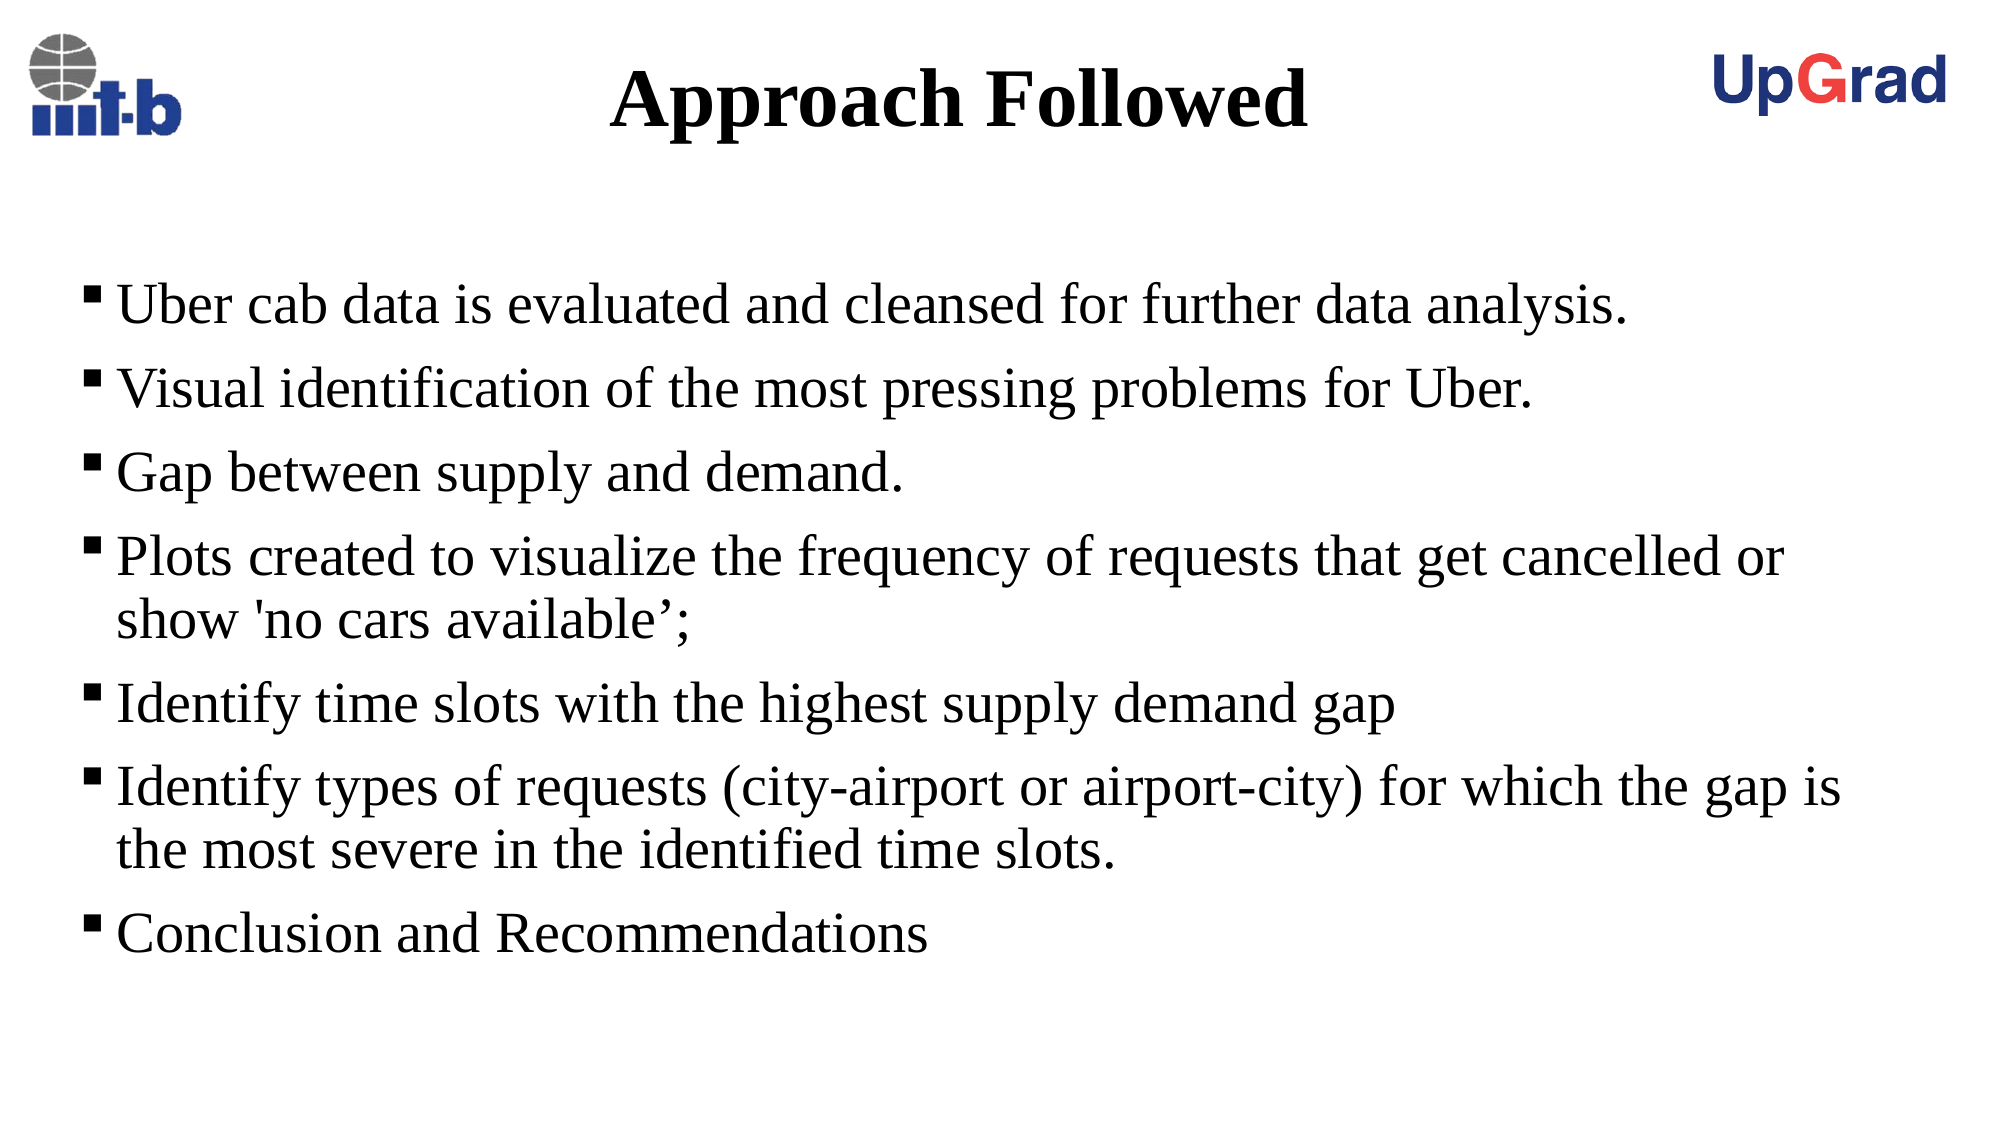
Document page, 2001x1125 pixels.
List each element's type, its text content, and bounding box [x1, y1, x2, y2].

title Approach Followed [195, 28, 1724, 170]
list Uber cab data is evaluated and cleansed for further data analysis. Visual identification of the most pressing problems for Uber. Gap between supply and demand. Plots created to visualize the frequency of requests that get cancelled or show 'no cars available’; Identify time slots with the highest supply demand gap Identify types of requests (city-airport or airport-city) for which the gap is the most severe in the identified time slots. Conclusion and Recommendations [64, 266, 1897, 1100]
picture [1724, 53, 1952, 116]
picture [0, 29, 195, 163]
